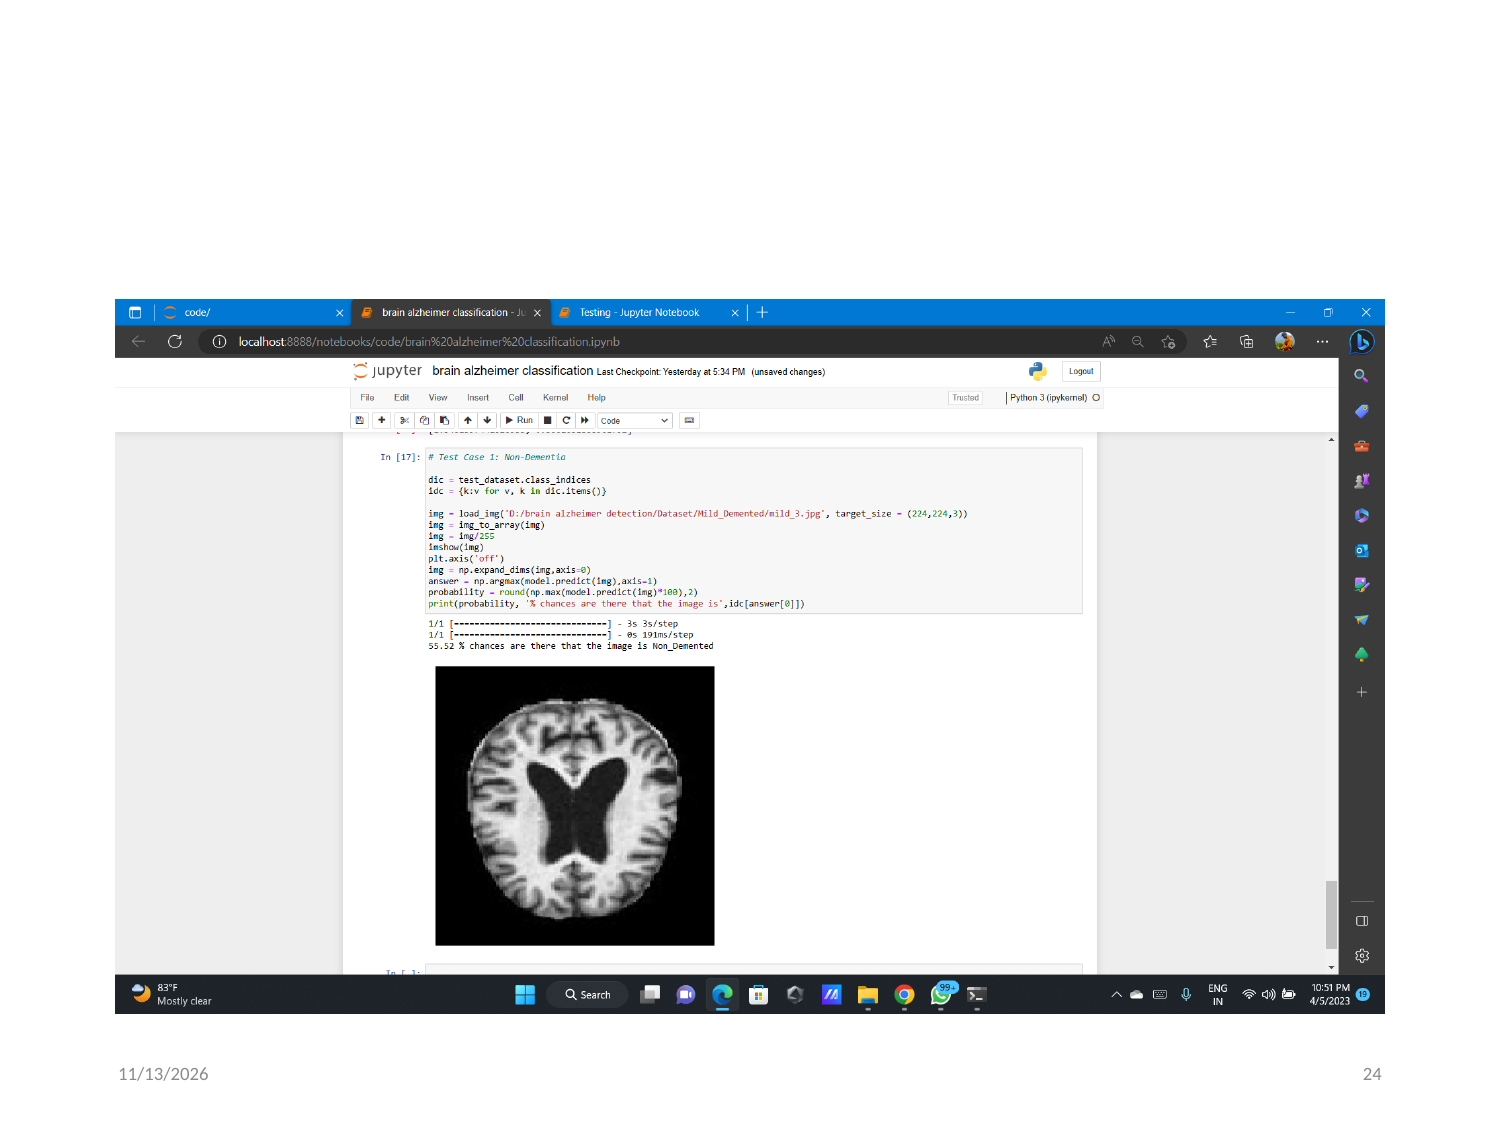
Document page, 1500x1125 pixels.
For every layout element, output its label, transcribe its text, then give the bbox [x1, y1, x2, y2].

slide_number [103, 1042, 441, 1103]
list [115, 299, 1385, 1014]
slide_number 24 [1059, 1042, 1397, 1103]
